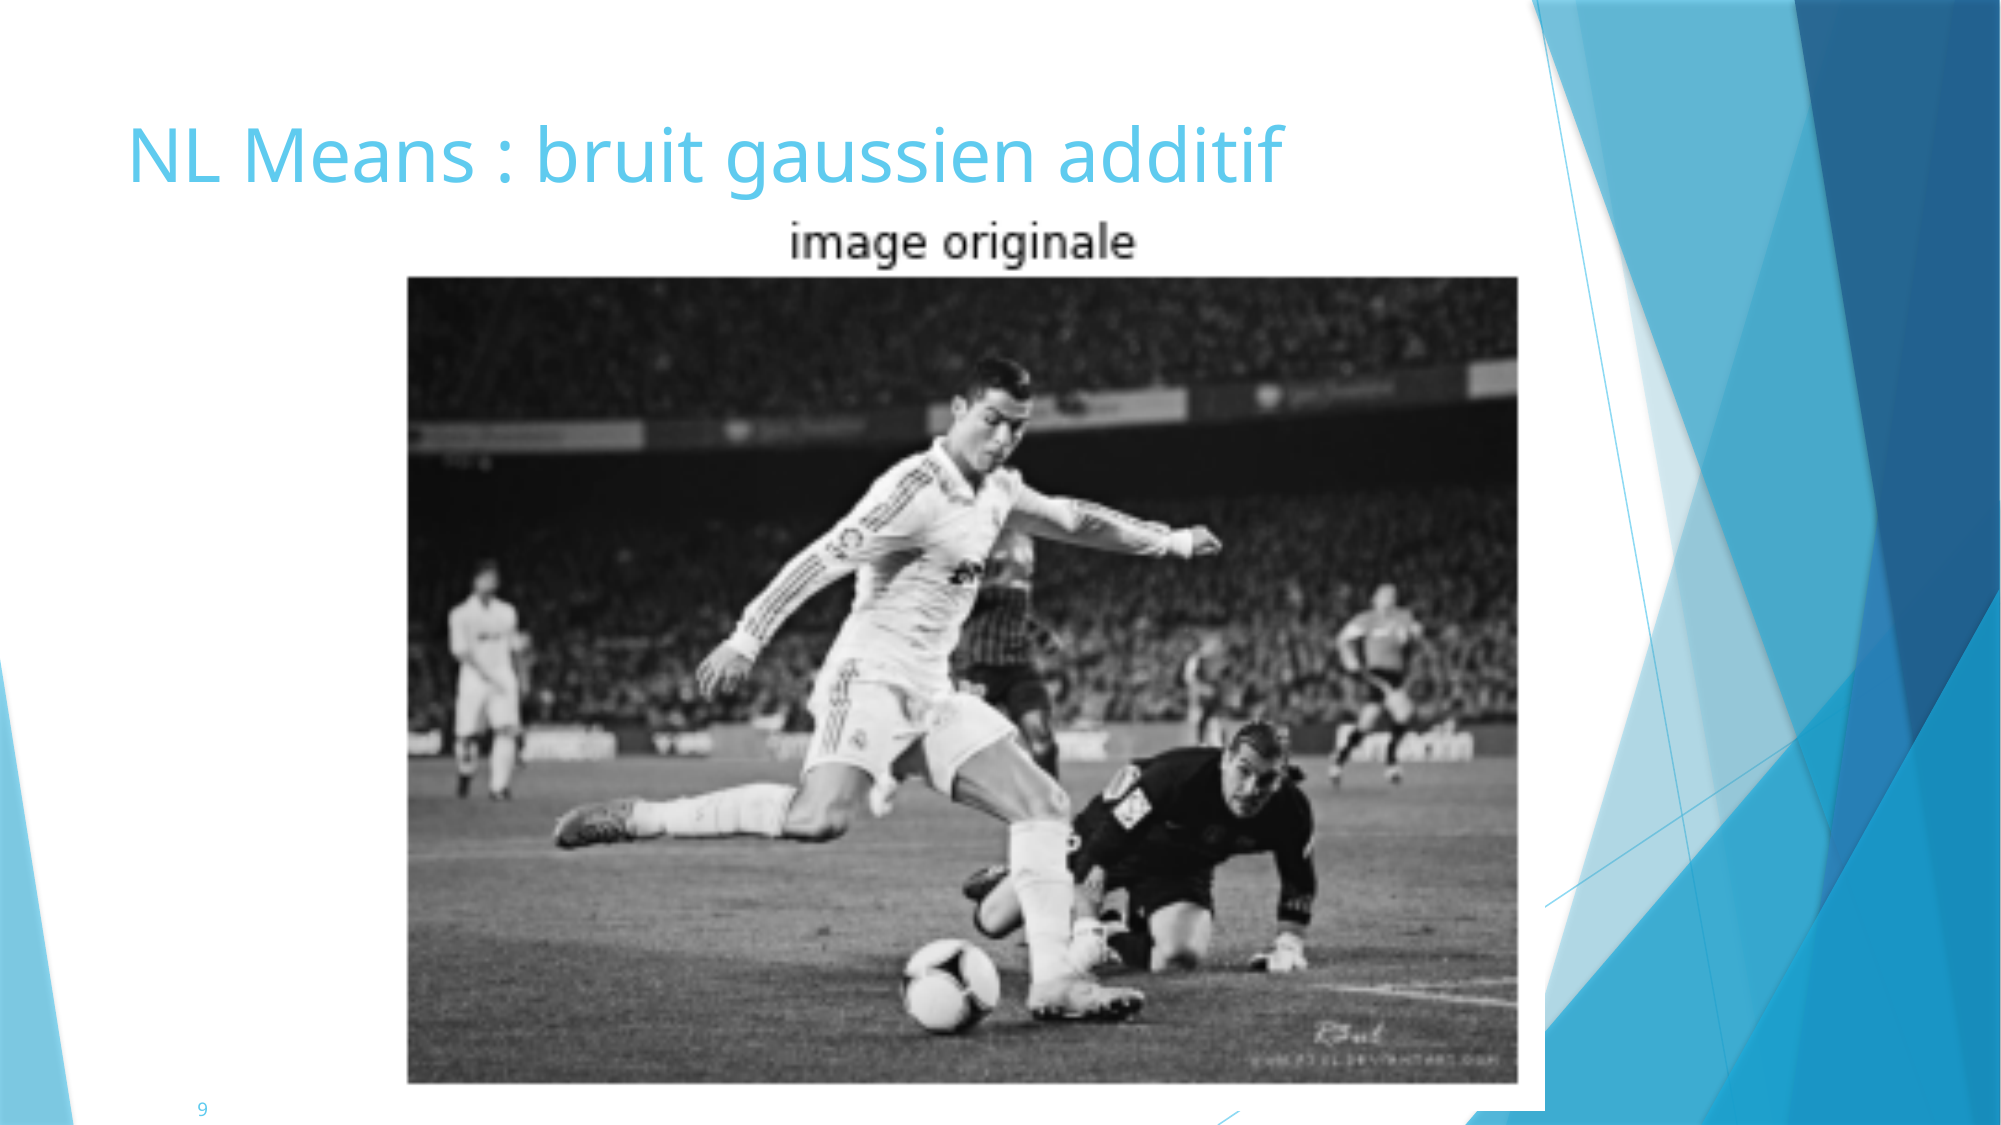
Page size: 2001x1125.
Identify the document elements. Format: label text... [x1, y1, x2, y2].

picture [383, 196, 1546, 1111]
slide_number 9 [111, 1080, 224, 1125]
title NL Means : bruit gaussien additif [111, 99, 1522, 317]
